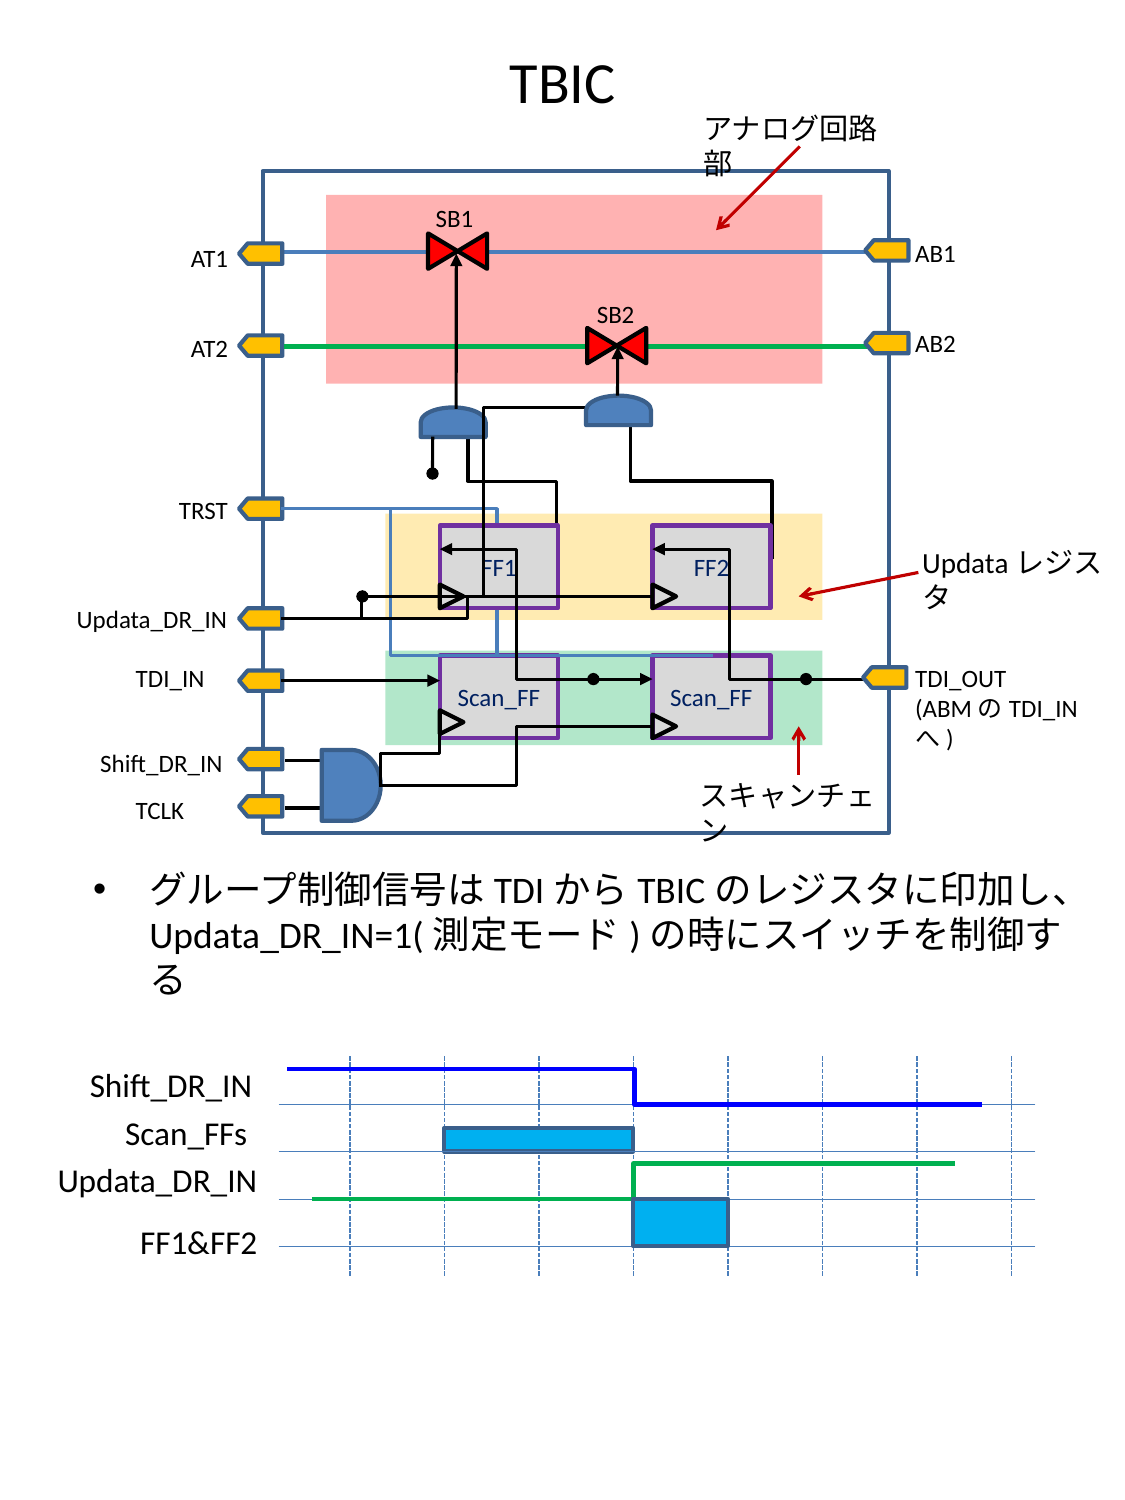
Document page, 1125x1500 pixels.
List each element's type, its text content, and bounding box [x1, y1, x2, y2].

title TBIC [56, 60, 1069, 101]
list グループ制御信号はTDIからTBICのレジスタに印加し、Updata_DR_IN=1(測定モード)の時にスイッチを制御する [78, 840, 1083, 1500]
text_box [61, 102, 1125, 833]
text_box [42, 1056, 1036, 1276]
